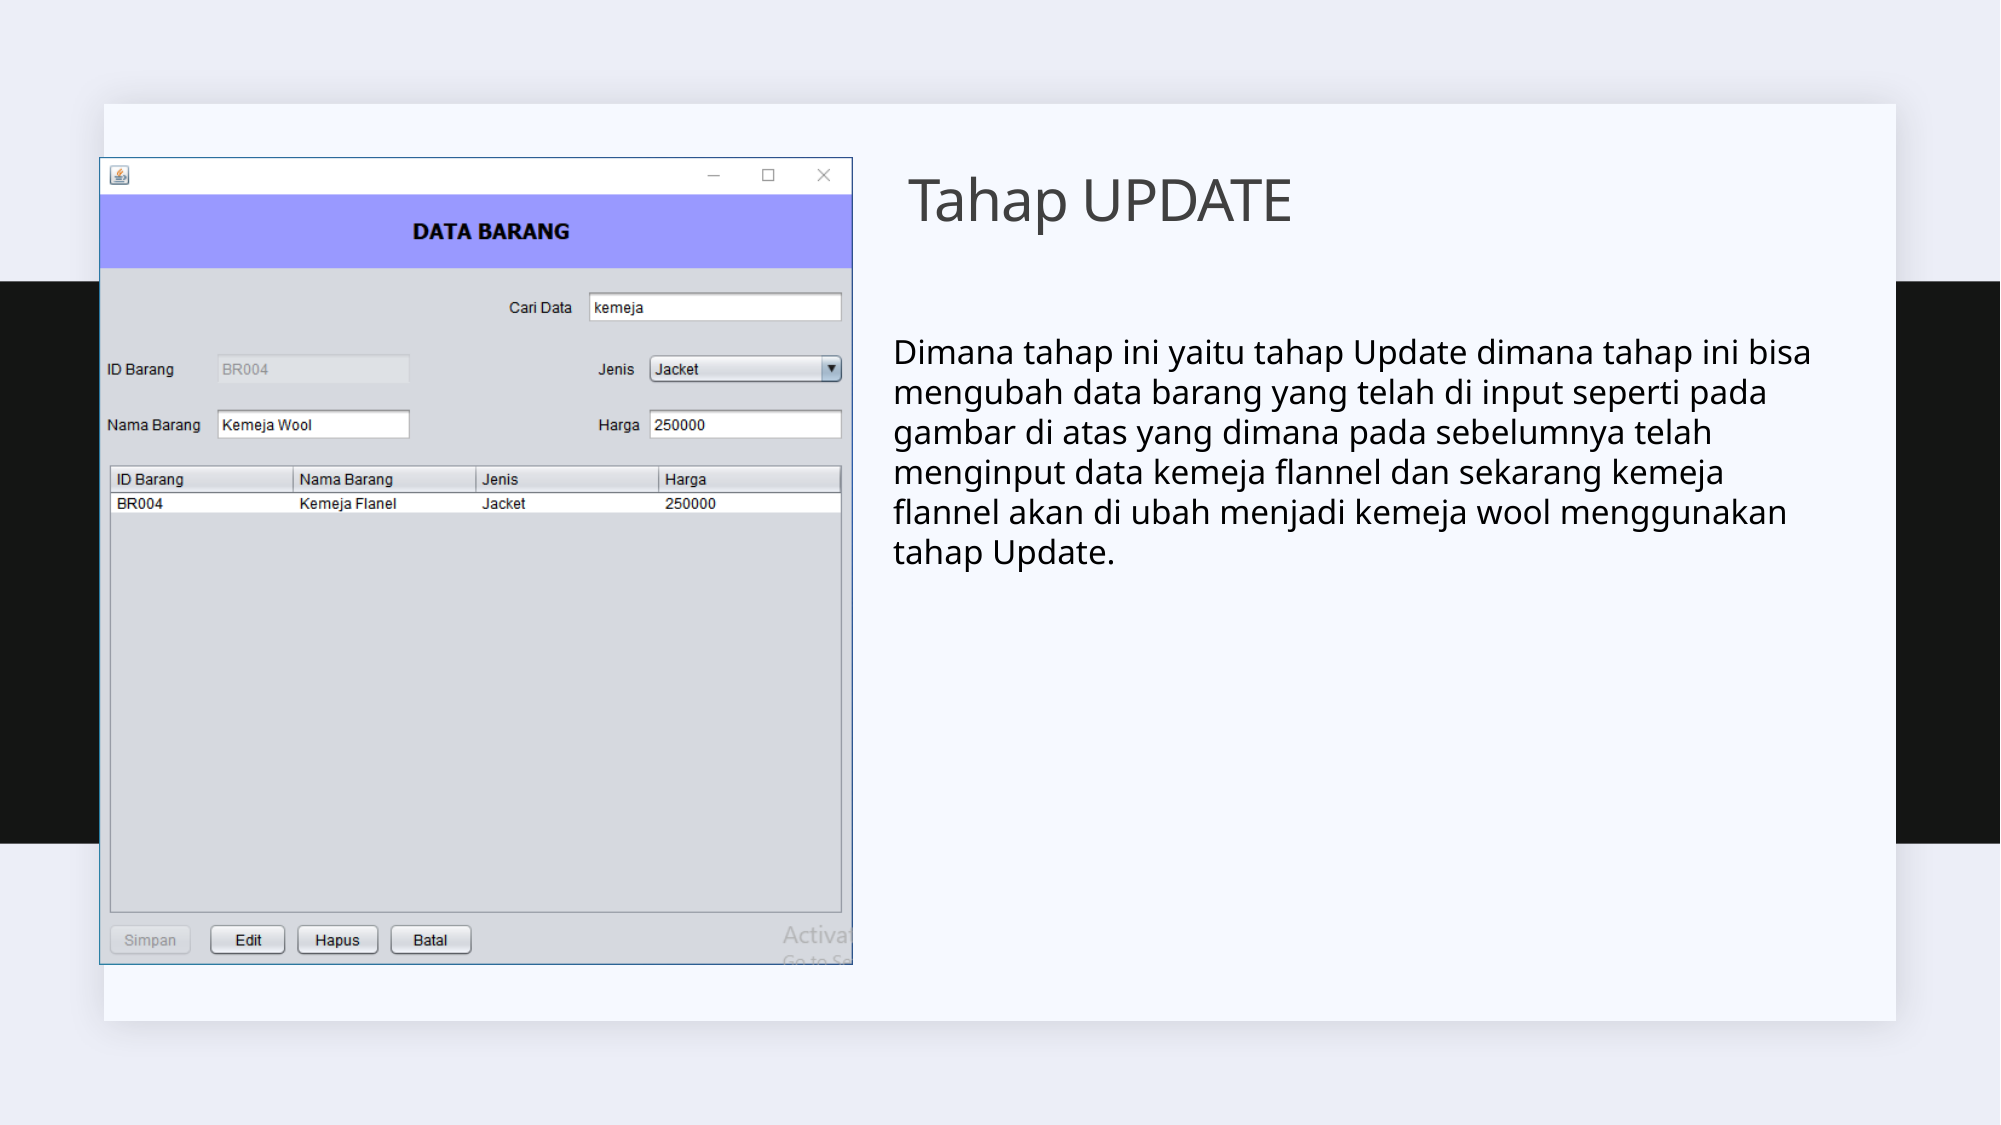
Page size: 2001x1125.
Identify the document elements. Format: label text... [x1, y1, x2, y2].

title Tahap UPDATE [893, 154, 1830, 251]
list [98, 157, 853, 966]
list Dimana tahap ini yaitu tahap Update dimana tahap ini bisa mengubah data barang yang telah di input seperti pada gambar di atas yang dimana pada sebelumnya telah menginput data kemeja flannel dan sekarang kemeja flannel akan di ubah menjadi kemeja wool menggunakan tahap Update. [893, 323, 1830, 971]
